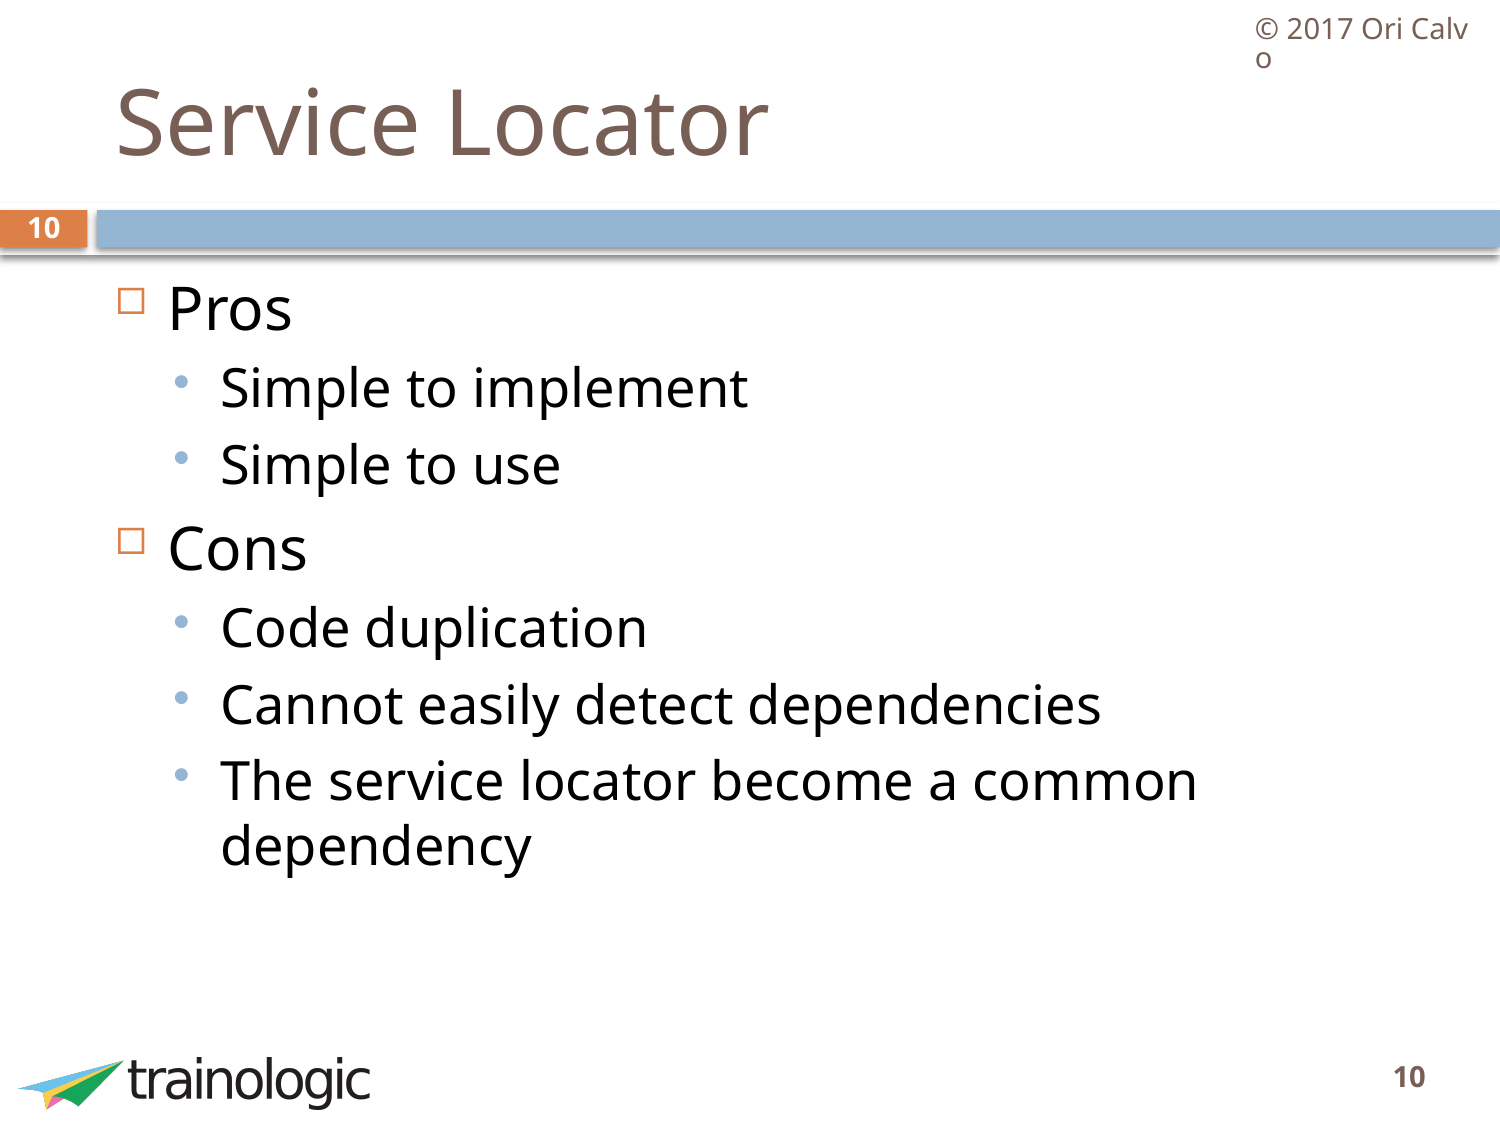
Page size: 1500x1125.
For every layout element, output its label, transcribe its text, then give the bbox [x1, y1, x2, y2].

footer © 2017 Ori Calvo [1240, 0, 1500, 60]
slide_number 10 [0, 208, 88, 249]
list Pros Simple to implement Simple to use Cons Code duplication Cannot easily detect dependencies The service locator become a common dependency [100, 262, 1438, 1000]
picture [17, 1057, 370, 1110]
title Service Locator [100, 37, 1438, 200]
